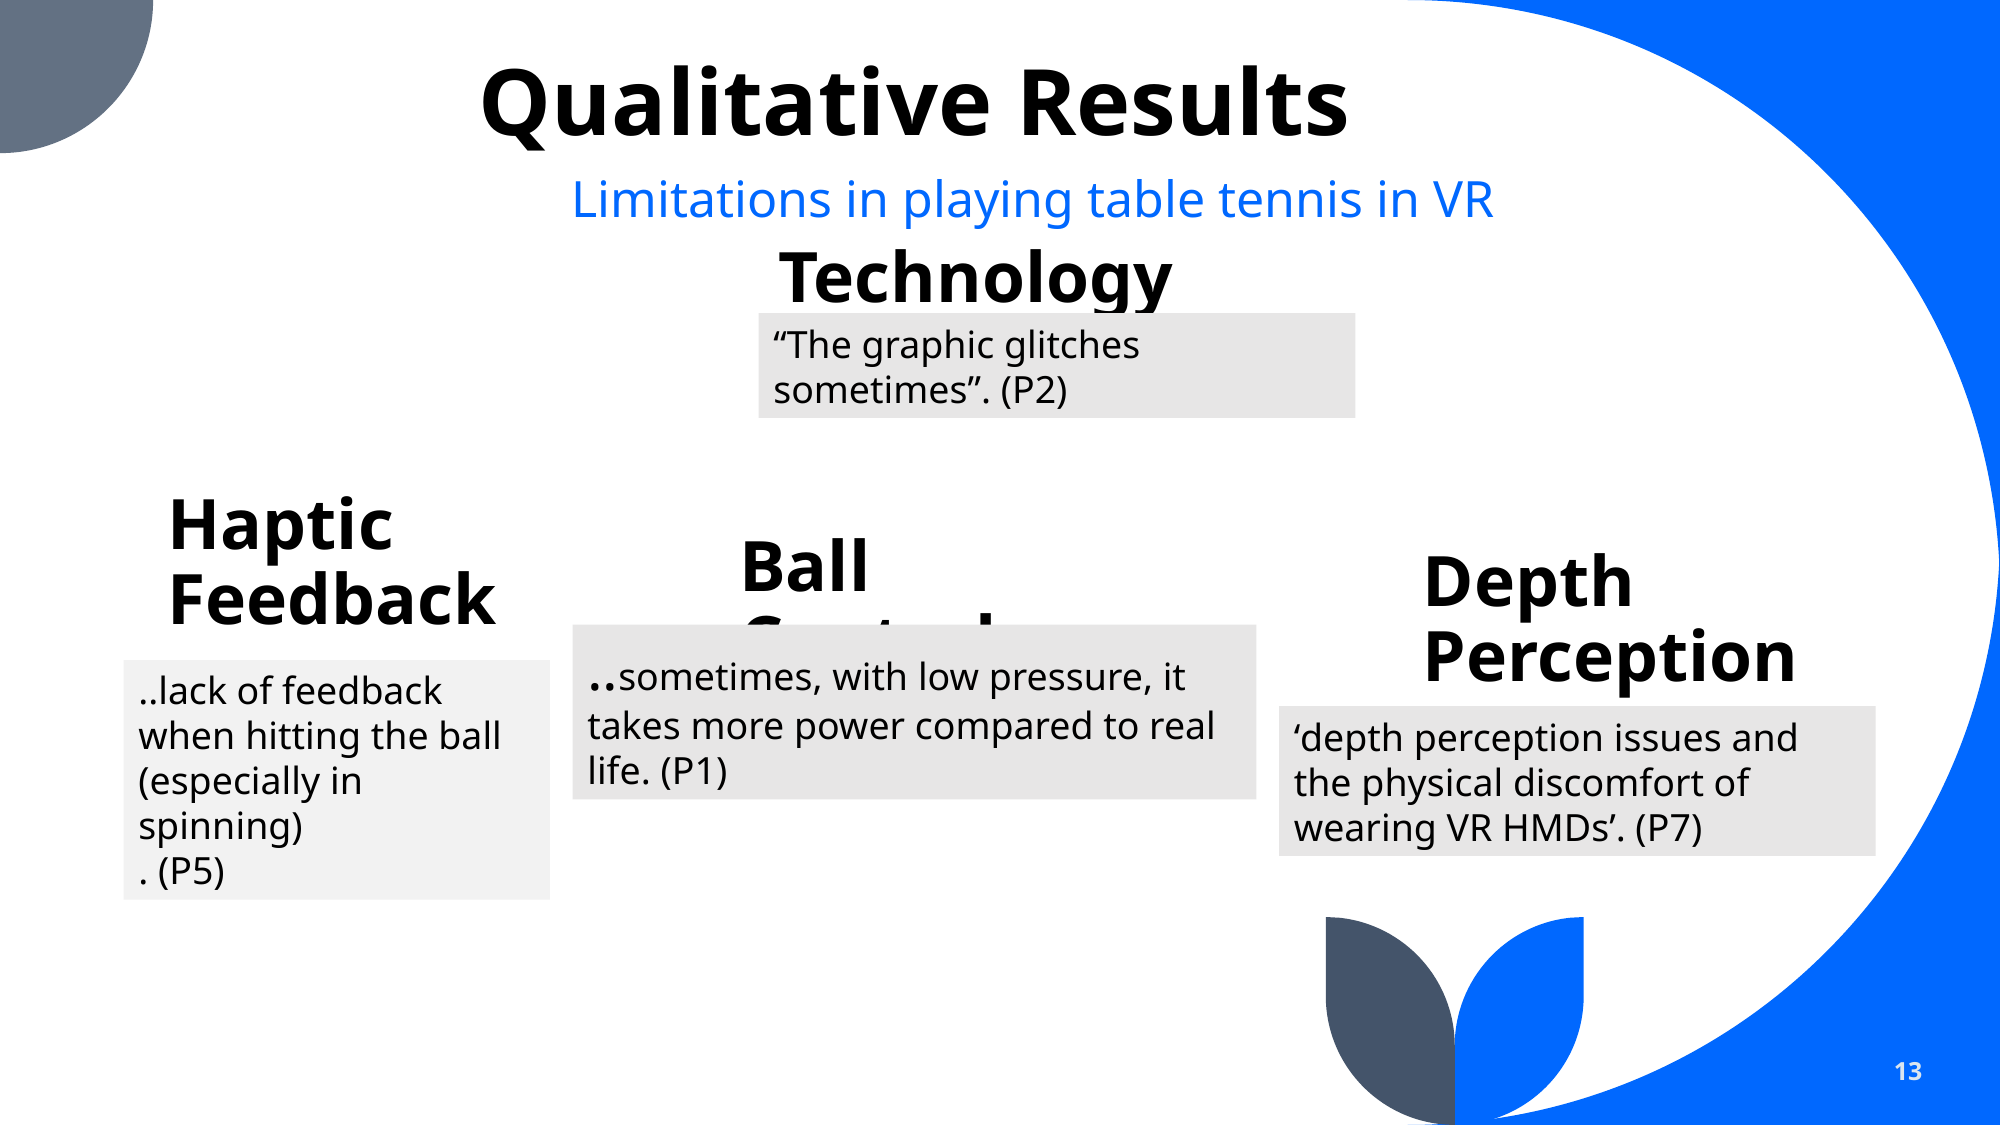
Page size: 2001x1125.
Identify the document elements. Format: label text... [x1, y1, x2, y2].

title Qualitative Results [350, 29, 1479, 163]
text_box Ball Control [719, 511, 1134, 624]
text_box ‘depth perception issues and the physical discomfort of wearing VR HMDs’. (P7) [1279, 706, 1876, 856]
text_box Haptic Feedback [147, 469, 651, 616]
text_box Technology Issues [758, 222, 1391, 369]
text_box Depth Perception [1402, 526, 1950, 673]
text_box Limitations in playing table tennis in VR [556, 160, 1557, 235]
text_box ..sometimes, with low pressure, it takes more power compared to real life. (P1) [572, 624, 1257, 800]
slide_number 13 [1665, 1042, 1938, 1103]
text_box “The graphic glitches sometimes”. (P2) [758, 313, 1356, 418]
text_box ..lack of feedback when hitting the ball (especially in spinning) . (P5) [123, 660, 550, 900]
